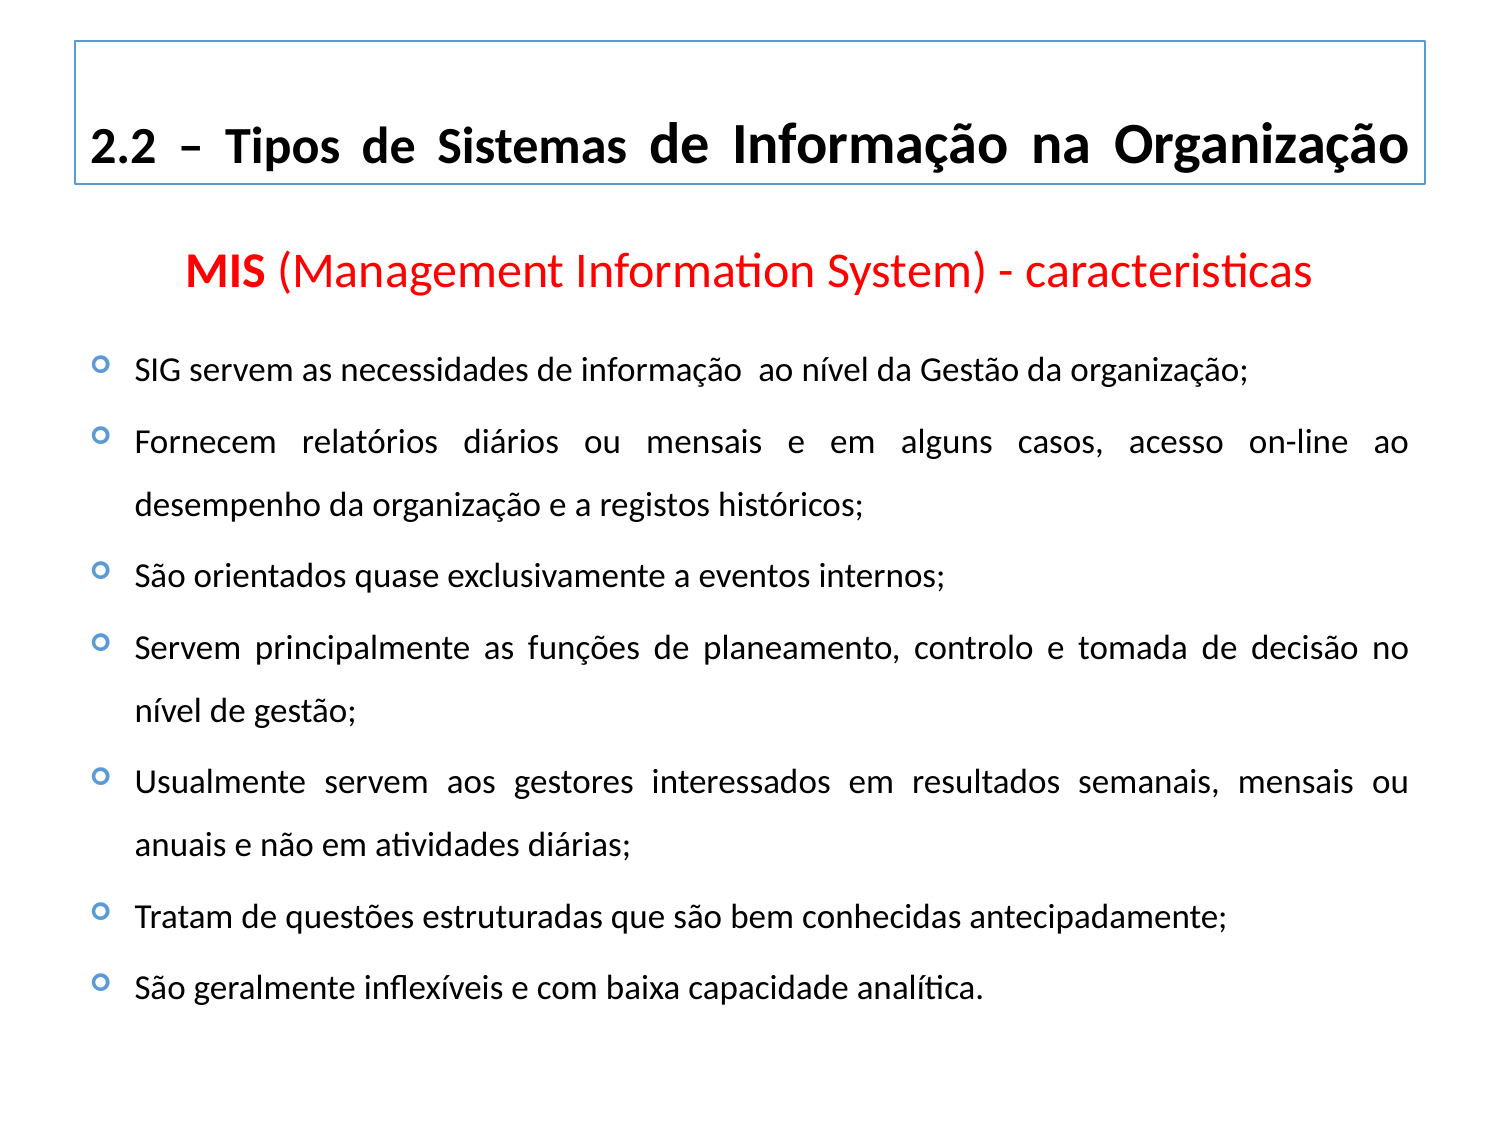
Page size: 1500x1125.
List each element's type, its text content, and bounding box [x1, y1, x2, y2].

text_box SIG servem as necessidades de informação ao nível da Gestão da organização; Fornecem relatórios diários ou mensais e em alguns casos, acesso on-line ao desempenho da organização e a registos históricos; São orientados quase exclusivamente a eventos internos; Servem principalmente as funções de planeamento, controlo e tomada de decisão no nível de gestão; Usualmente servem aos gestores interessados em resultados semanais, mensais ou anuais e não em atividades diárias; Tratam de questões estruturadas que são bem conhecidas antecipadamente; São geralmente inflexíveis e com baixa capacidade analítica. [74, 318, 1425, 1024]
text_box MIS (Management Information System) - caracteristicas [75, 223, 1424, 305]
text_box 2.2 – Tipos de Sistemas de Informação na Organização [74, 40, 1426, 185]
